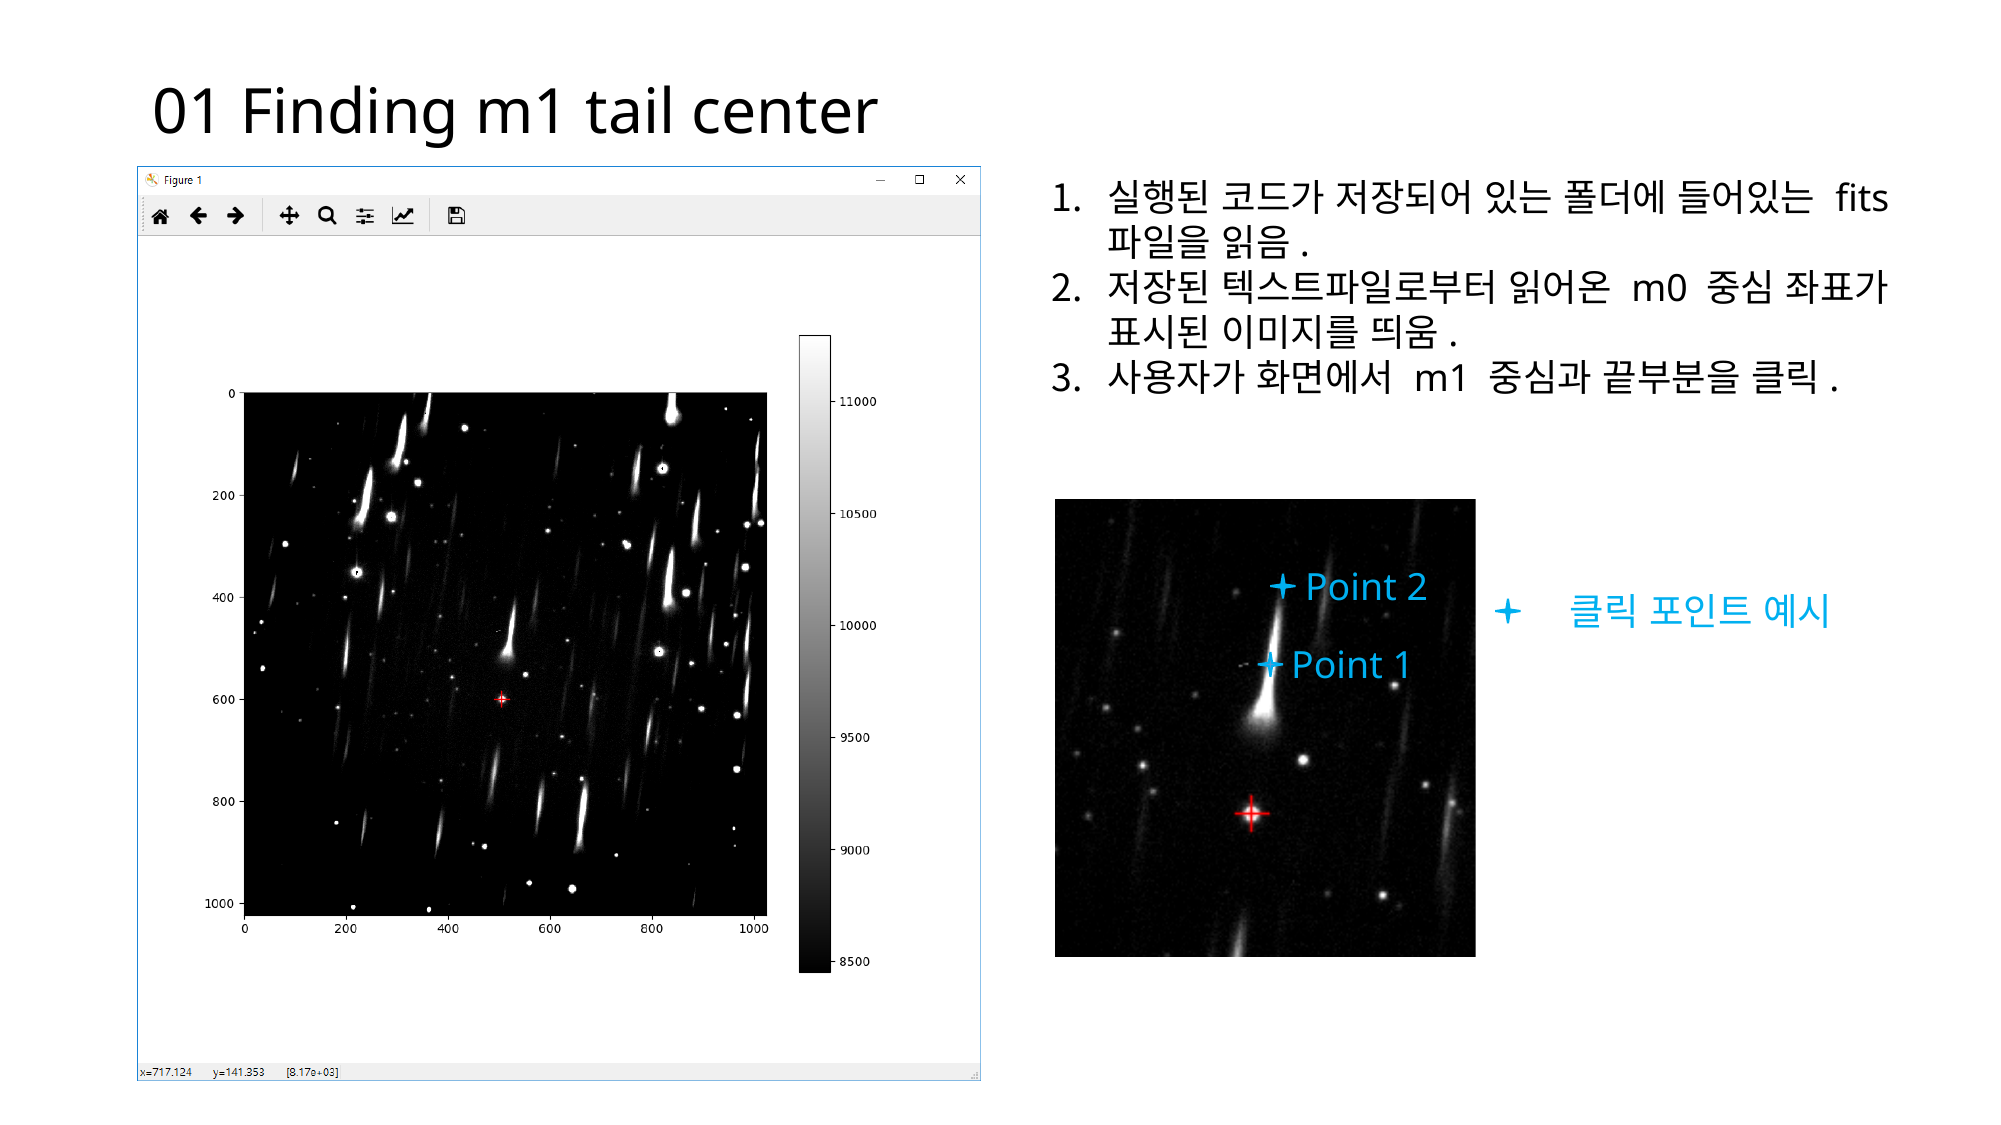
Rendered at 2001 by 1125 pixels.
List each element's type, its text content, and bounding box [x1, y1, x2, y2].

text_box 실행된 코드가 저장되어 있는 폴더에 들어있는 fits파일을 읽음. 저장된 텍스트파일로부터 읽어온 m0 중심 좌표가 표시된 이미지를 띄움. 사용자가 화면에서 m1 중심과 끝부분을 클릭. [1036, 166, 1938, 452]
picture [137, 166, 981, 1081]
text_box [1054, 499, 1863, 957]
title 01 Finding m1 tail center [137, 59, 1863, 167]
